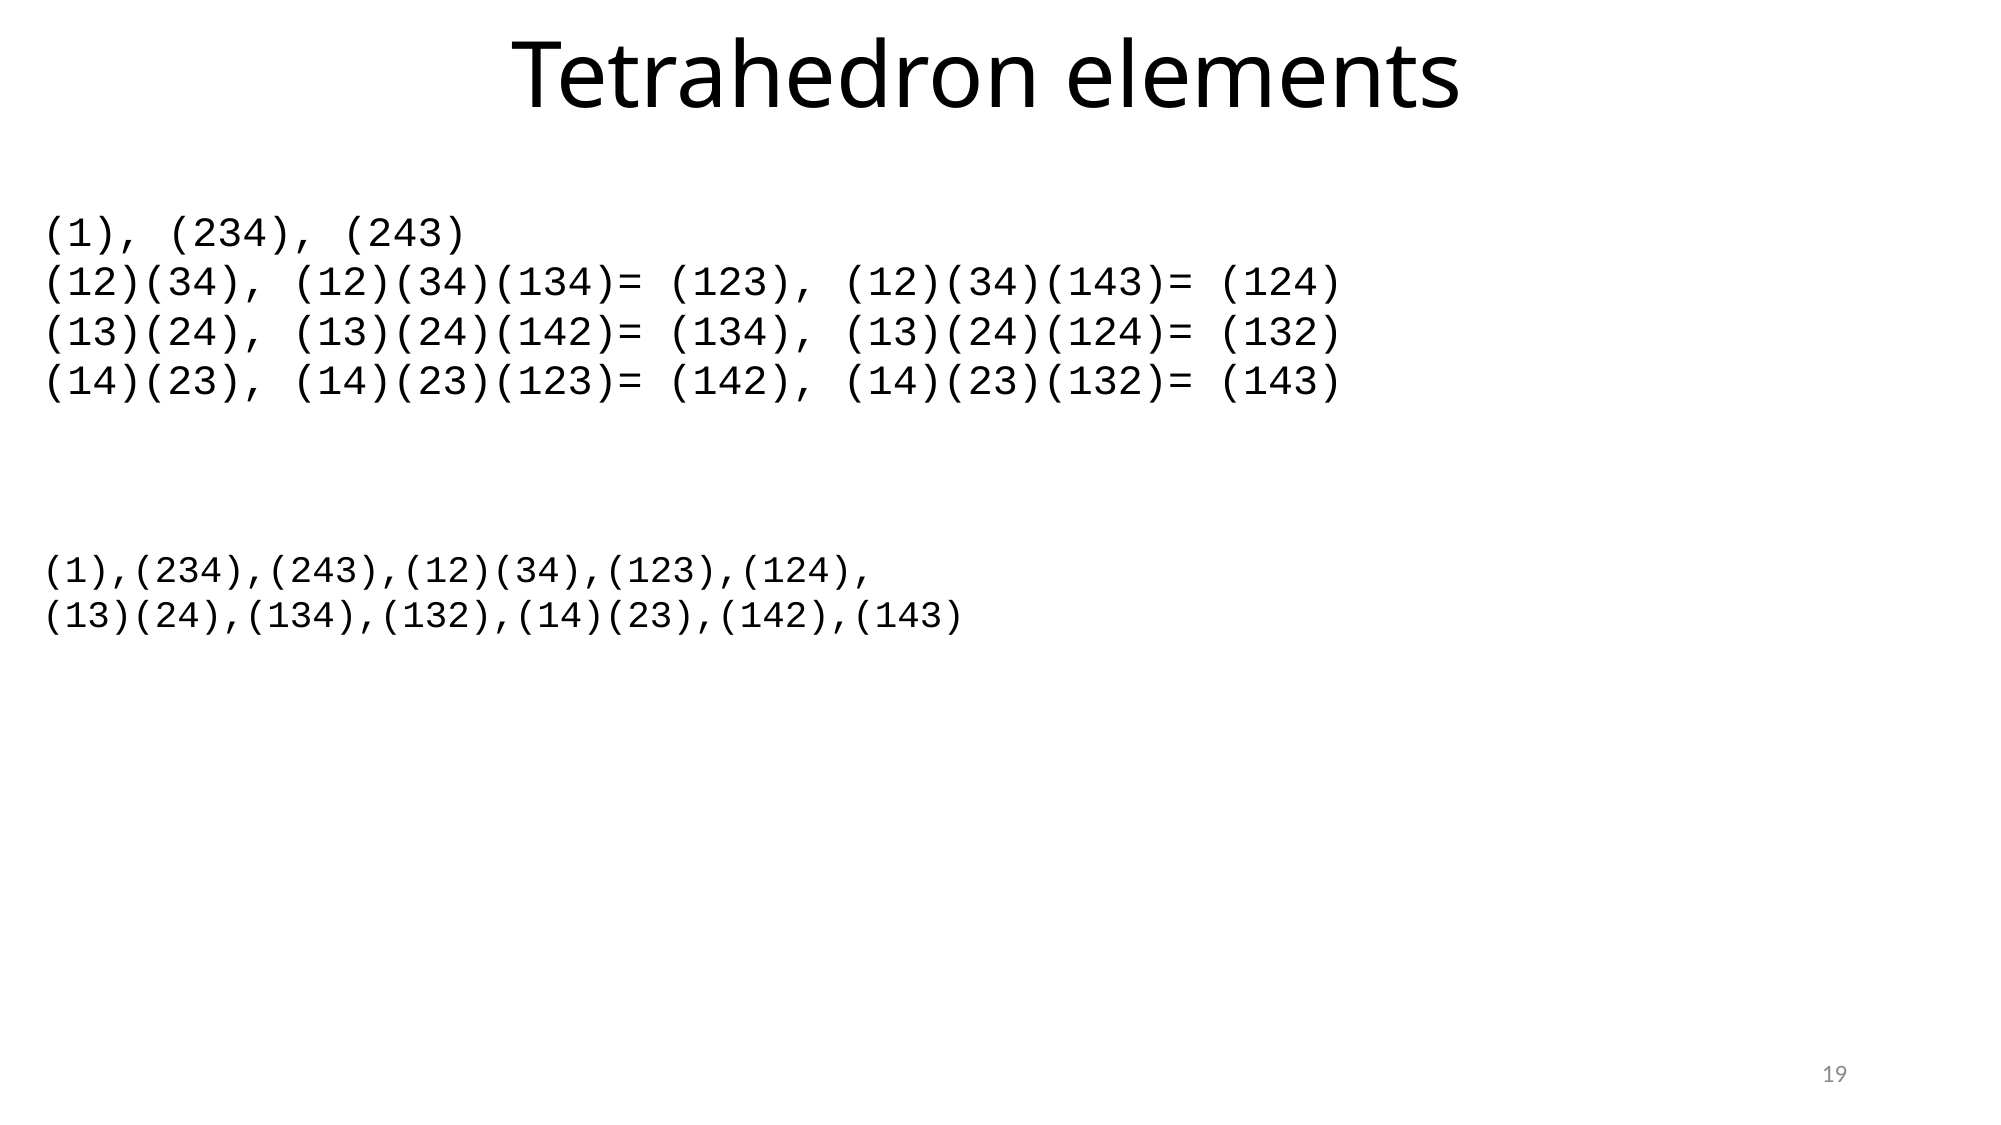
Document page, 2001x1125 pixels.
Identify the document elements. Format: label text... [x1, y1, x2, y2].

list (1), (234), (243) (12)(34), (12)(34)(134)= (123), (12)(34)(143)= (124) (13)(24), (13)(24)(142)= (134), (13)(24)(124)= (132) (14)(23), (14)(23)(123)= (142), (14)(23)(132)= (143) (1),(234),(243),(12)(34),(123),(124), (13)(24),(134),(132),(14)(23),(142),(143) [27, 202, 1980, 1101]
title Tetrahedron elements [19, 3, 1980, 152]
slide_number 19 [1412, 1042, 1863, 1103]
